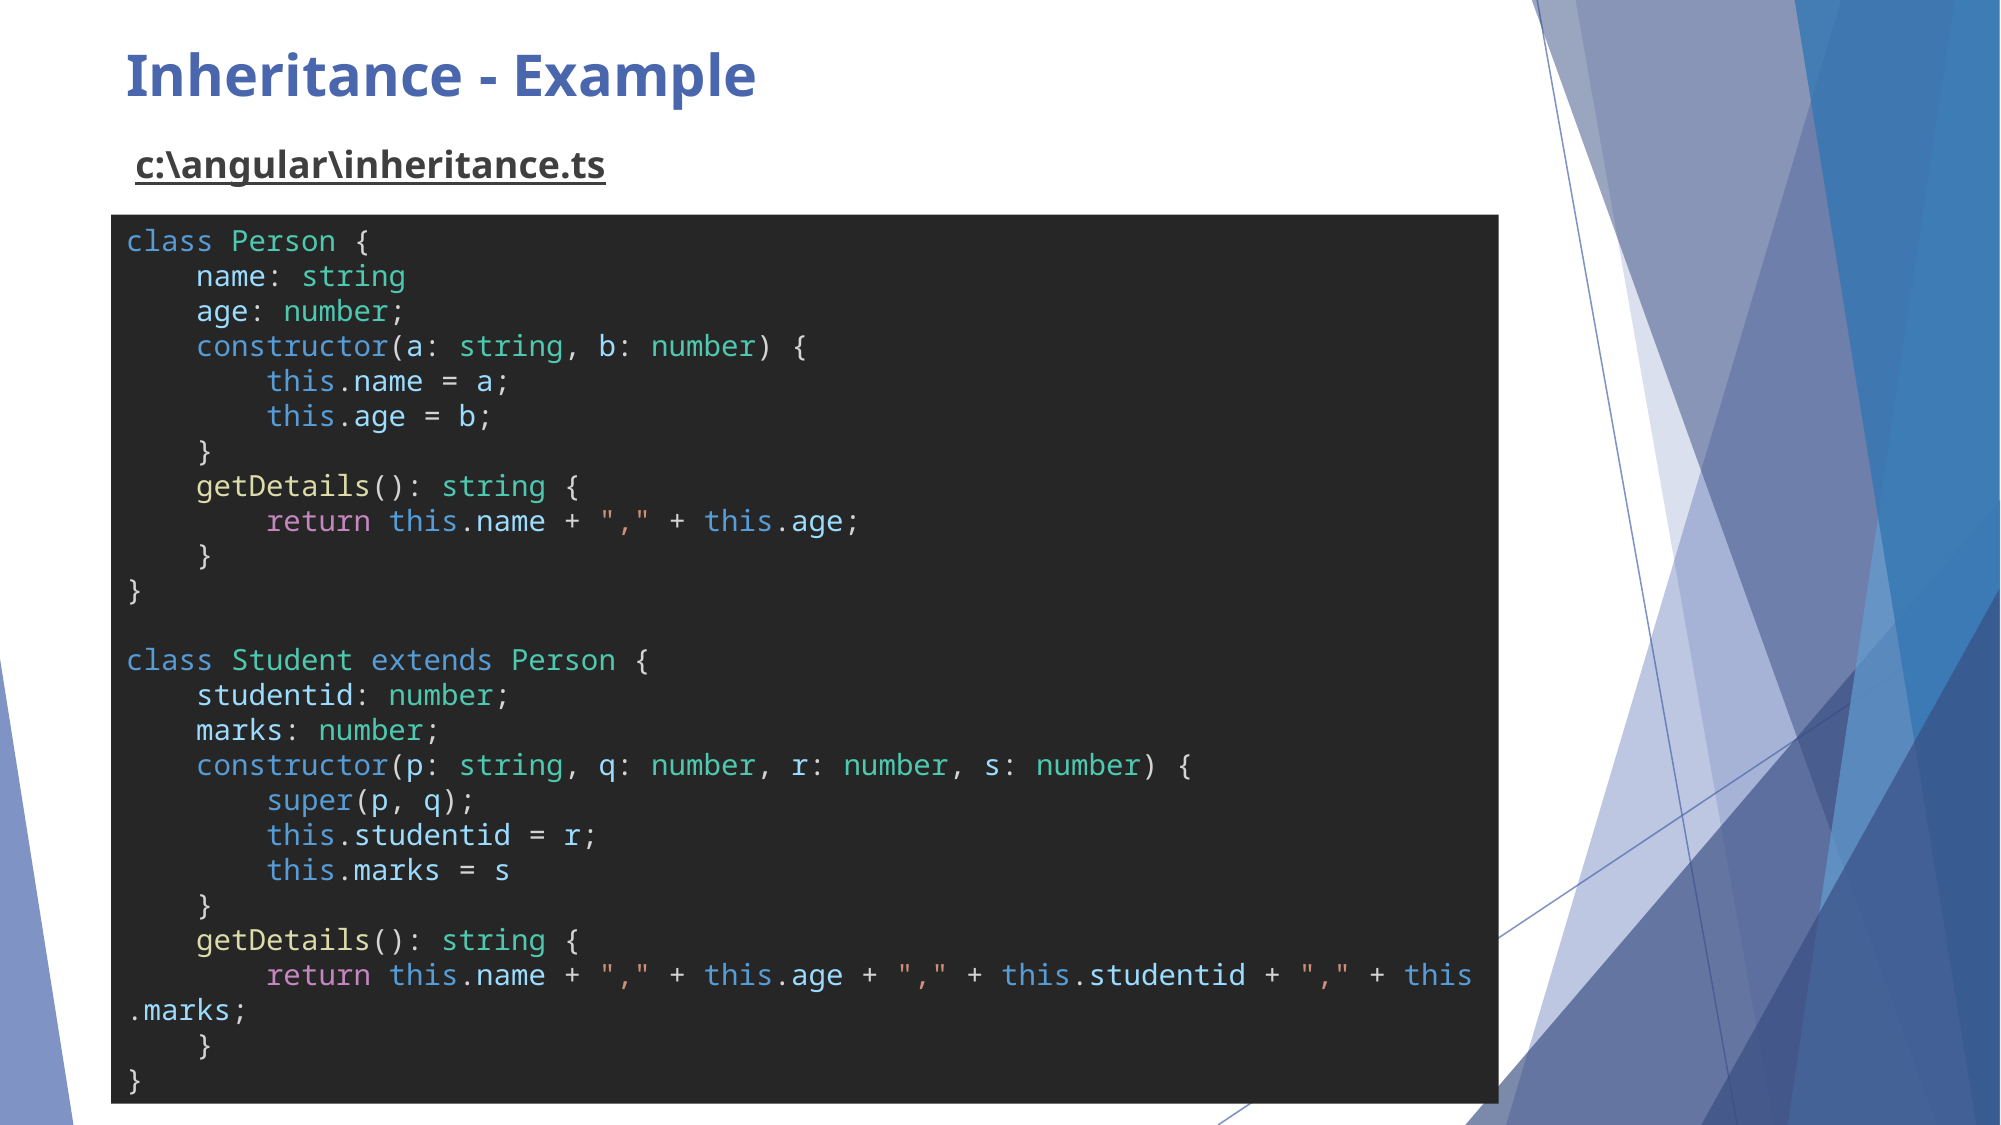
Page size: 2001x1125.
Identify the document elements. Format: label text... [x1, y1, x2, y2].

title Inheritance - Example [111, 30, 1522, 116]
list c:\angular\inheritance.ts [111, 133, 1584, 1101]
text_box class Person { name: string age: number; constructor(a: string, b: number) { this.name = a; this.age = b; } getDetails(): string { return this.name + "," + this.age; } } class Student extends Person { studentid: number; marks: number; constructor(p: string, q: number, r: number, s: number) { super(p, q); this.studentid = r; this.marks = s } getDetails(): string { return this.name + "," + this.age + "," + this.studentid + "," + this.marks; } } [111, 214, 1499, 1104]
